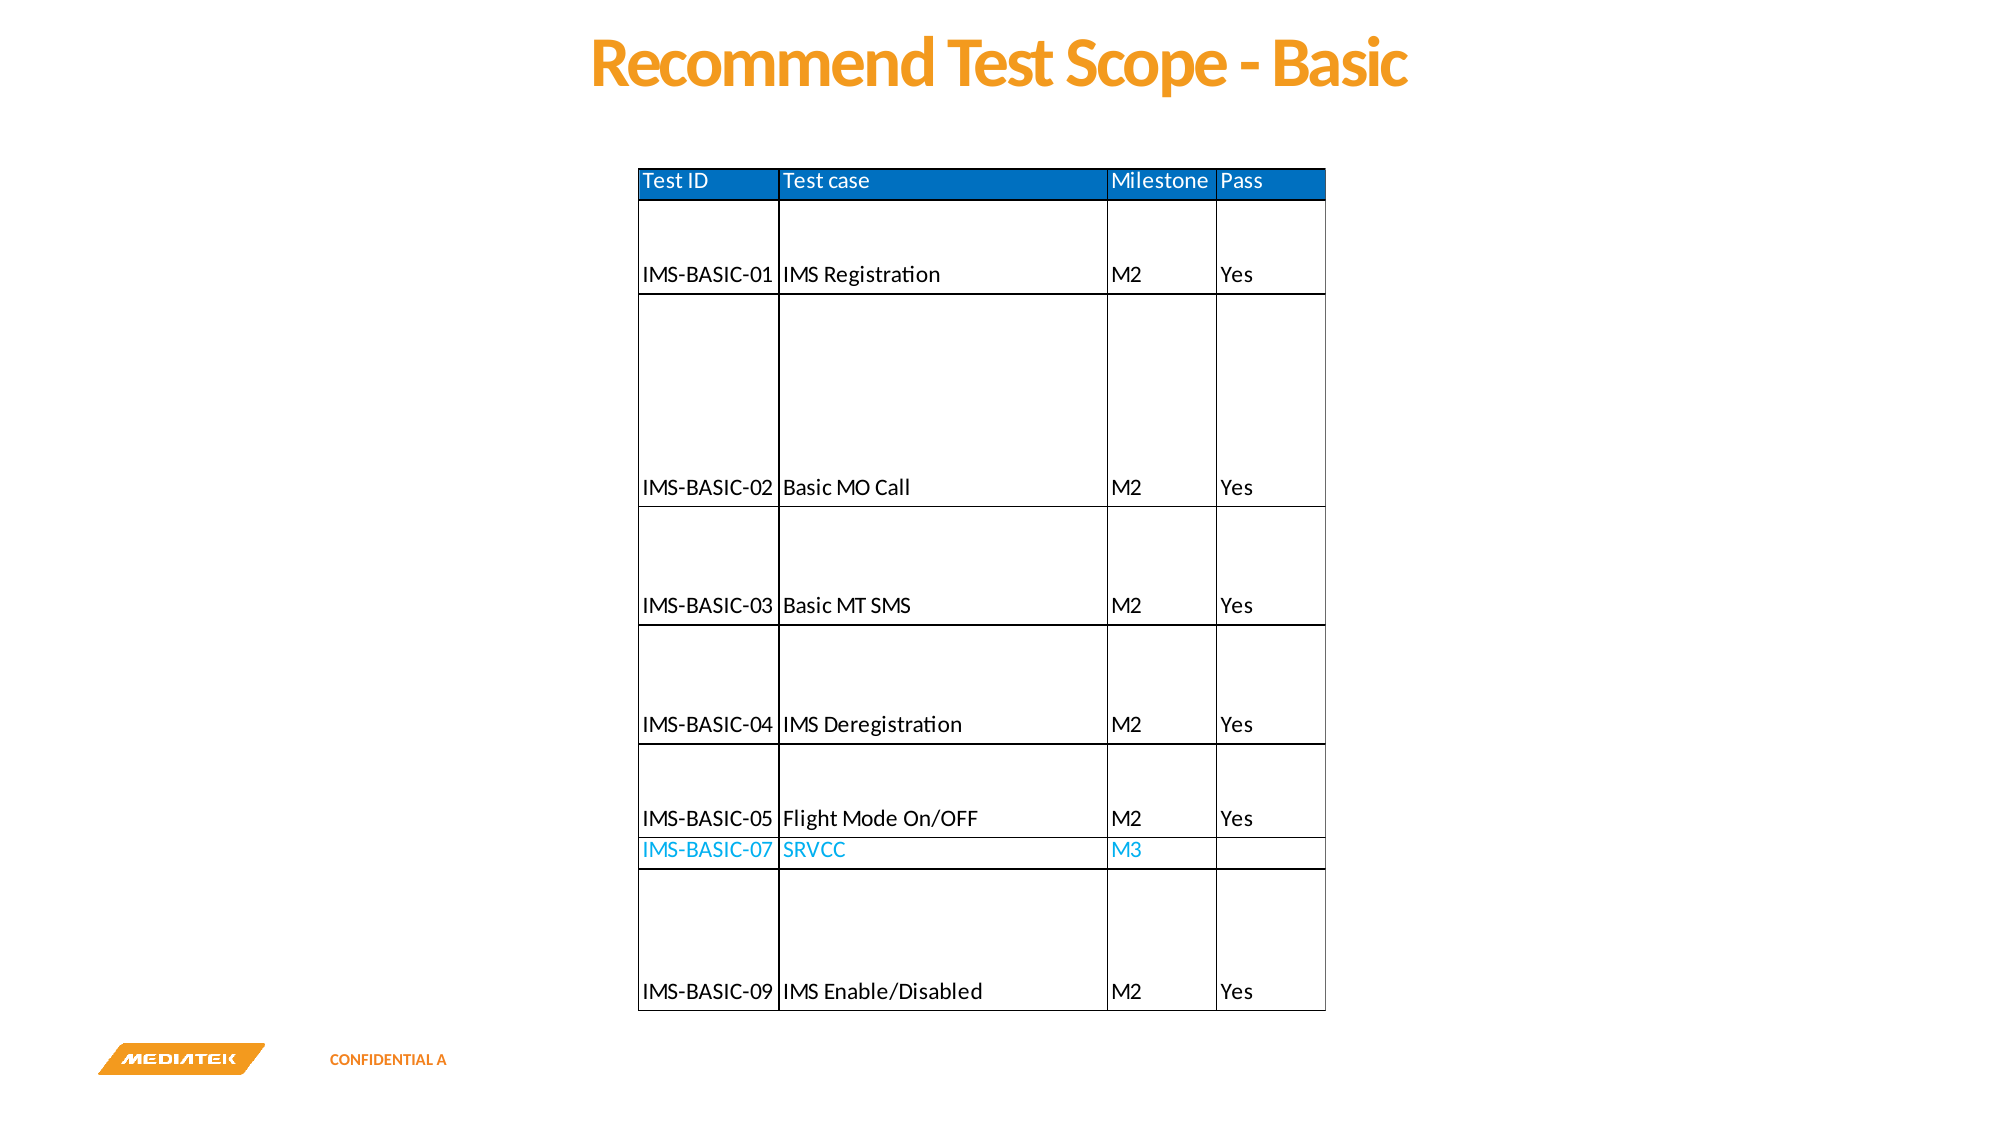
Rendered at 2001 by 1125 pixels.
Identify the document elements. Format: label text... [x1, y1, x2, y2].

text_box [637, 167, 1328, 1013]
picture [98, 1043, 265, 1075]
title Recommend Test Scope - Basic [99, 31, 1900, 109]
